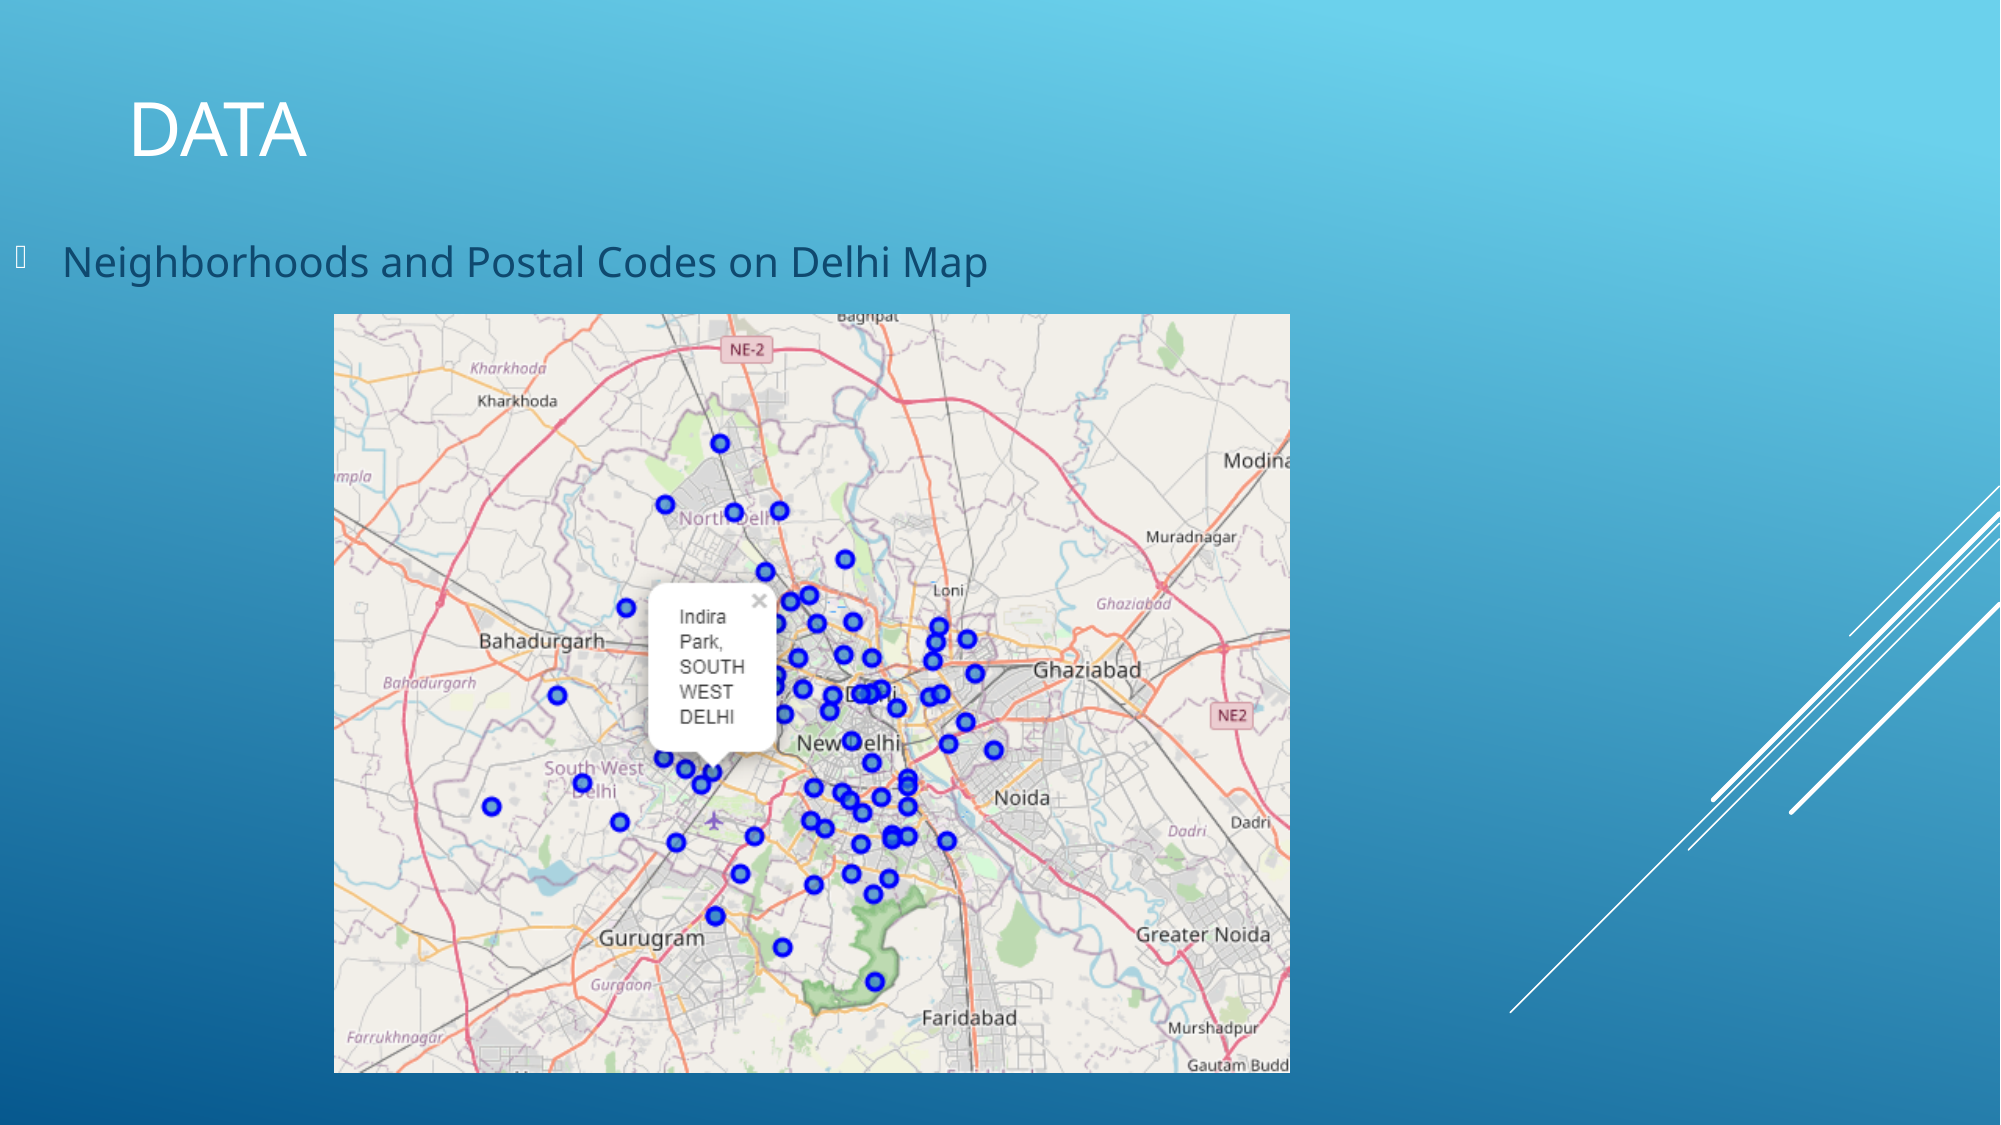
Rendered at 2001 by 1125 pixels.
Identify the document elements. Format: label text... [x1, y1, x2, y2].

list Neighborhoods and Postal Codes on Delhi Map [0, 177, 1400, 415]
title Data [112, 2, 1513, 250]
picture [334, 314, 1290, 1073]
